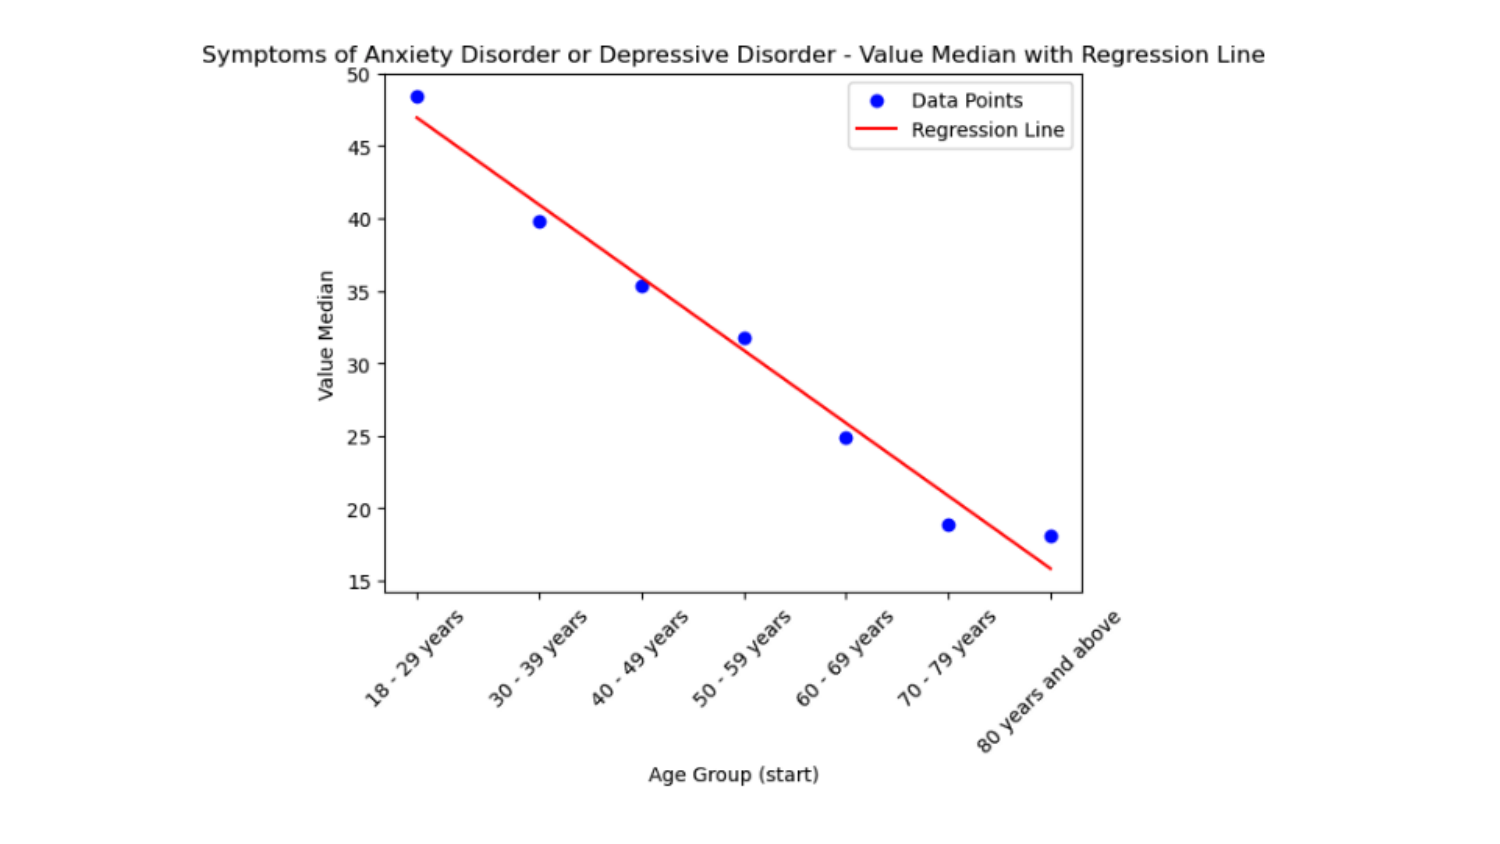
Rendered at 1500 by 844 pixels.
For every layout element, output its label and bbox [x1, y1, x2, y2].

picture [84, 24, 1302, 819]
